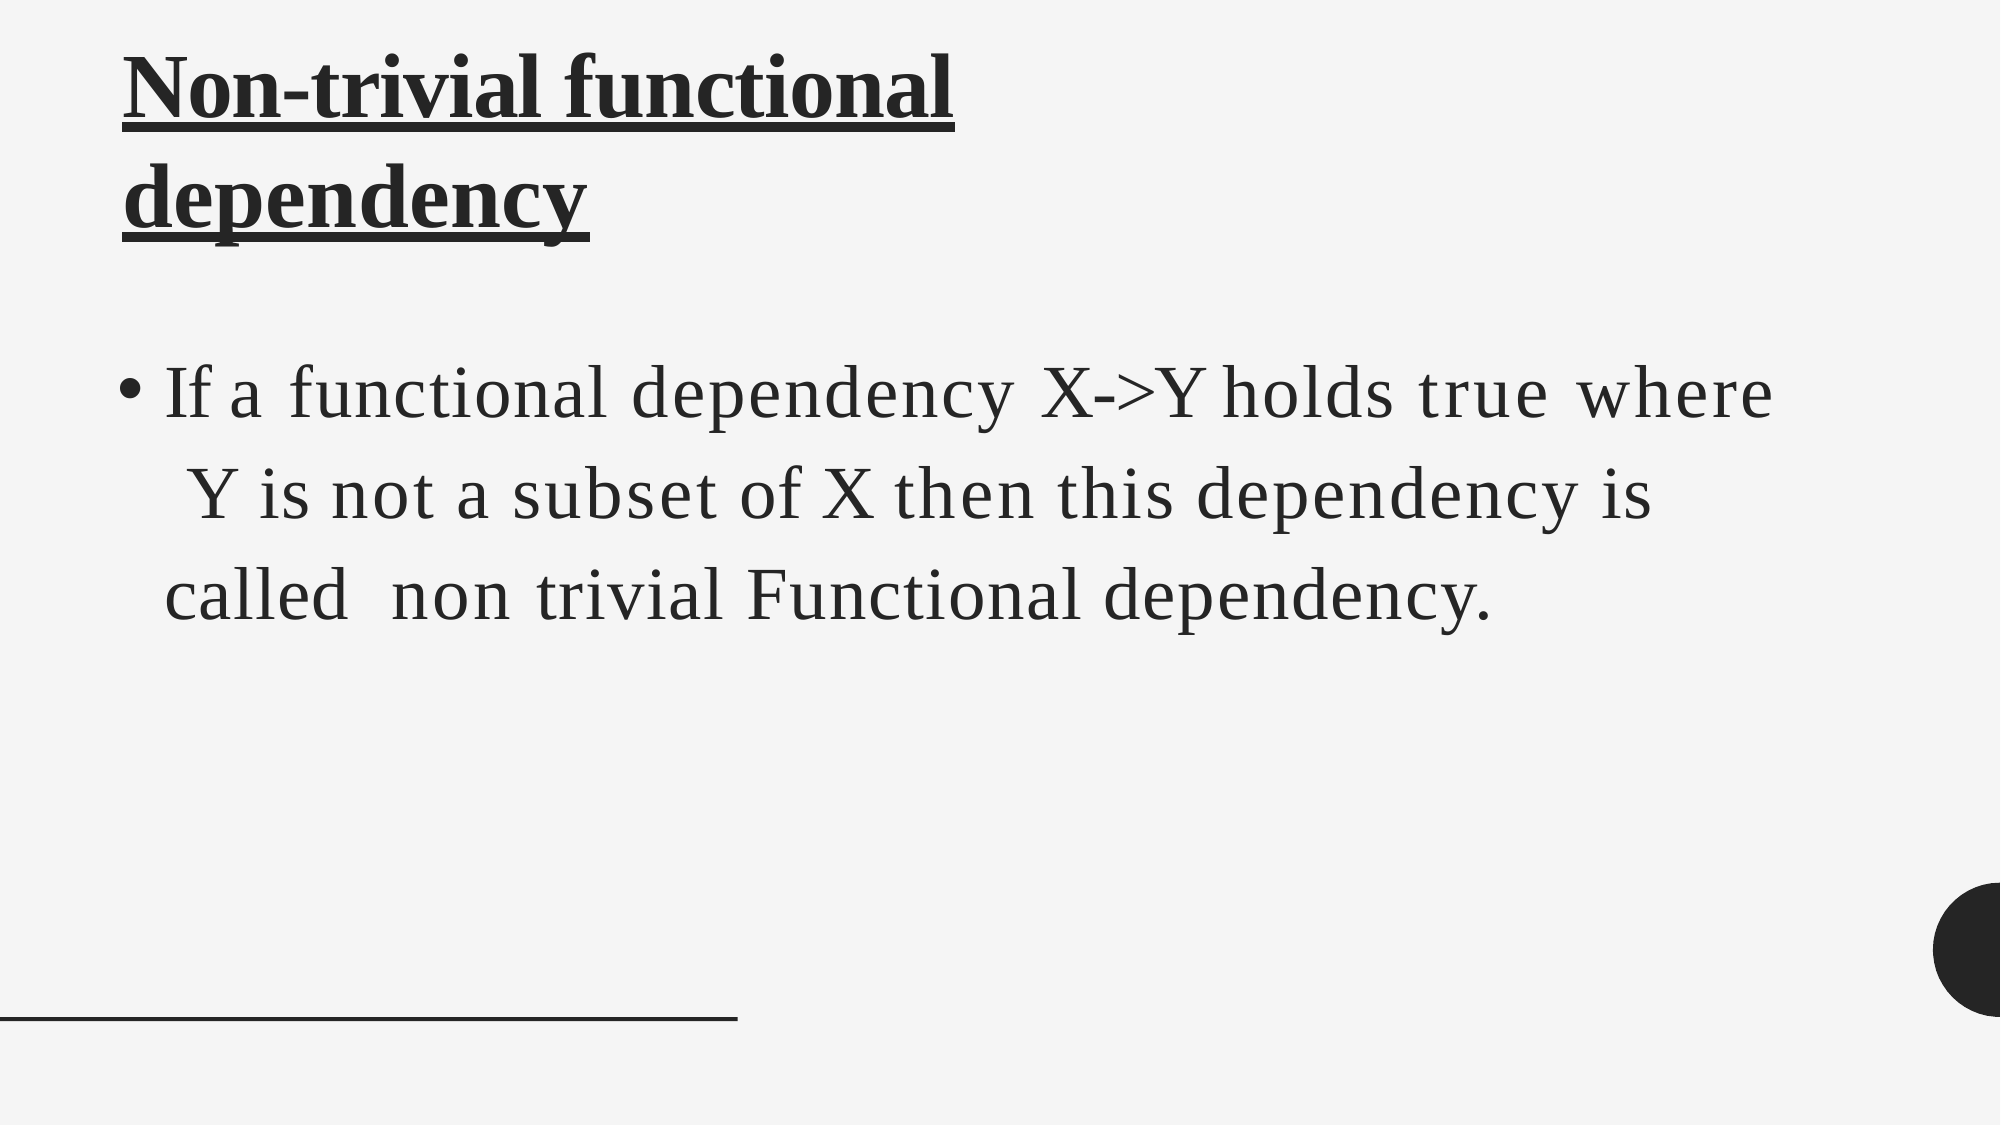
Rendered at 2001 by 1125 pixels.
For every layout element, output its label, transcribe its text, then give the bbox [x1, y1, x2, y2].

text_box If a functional dependency X->Y holds true where Y is not a subset of X then this dependency is called non trivial Functional dependency. [115, 329, 1796, 635]
title Non-trivial functional dependency [120, 23, 1440, 246]
